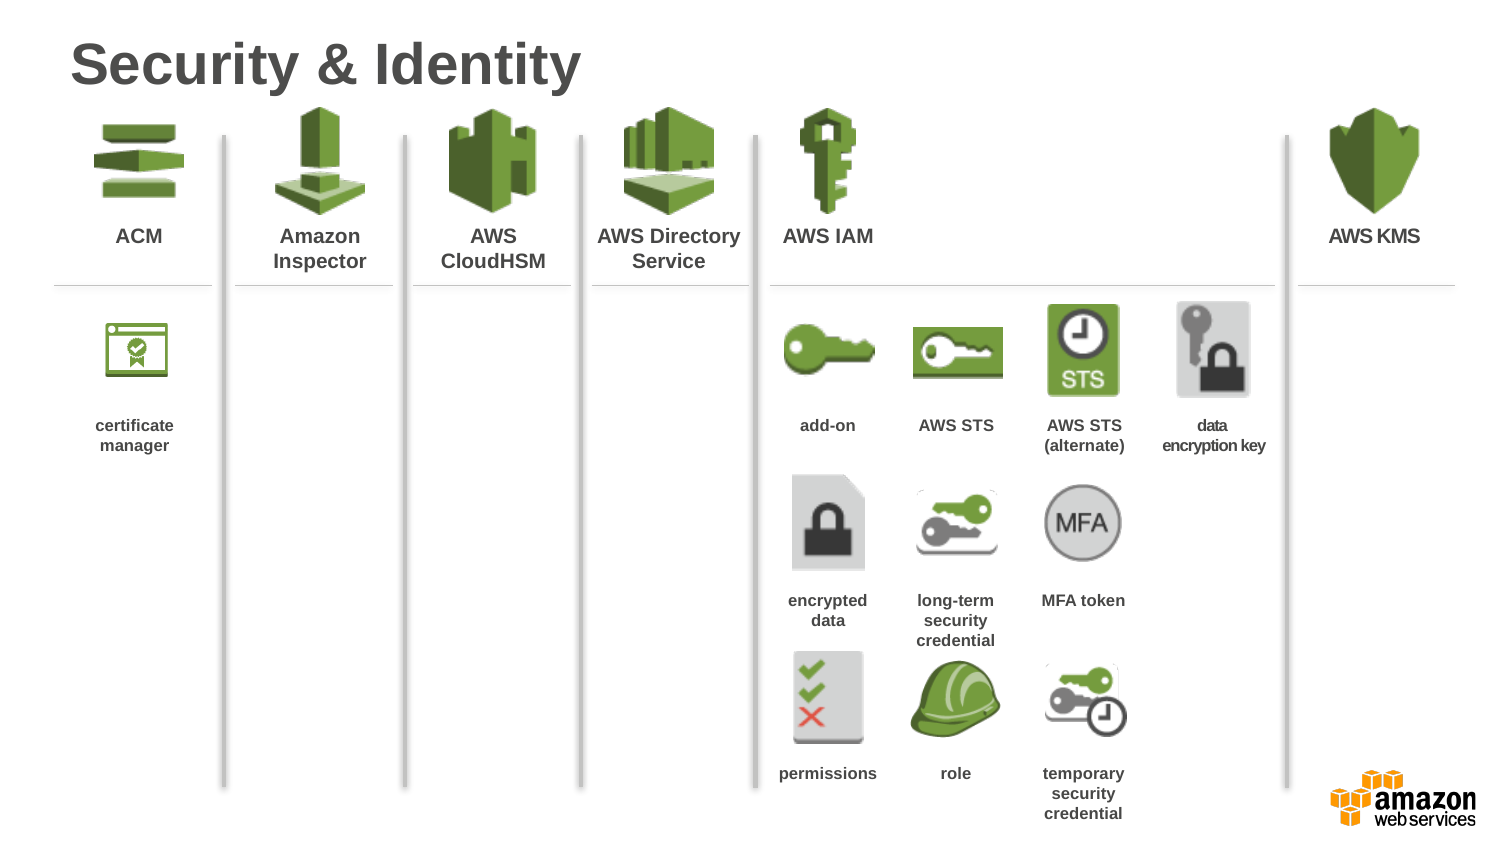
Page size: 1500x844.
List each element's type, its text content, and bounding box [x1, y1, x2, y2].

text_box Amazon Inspector [242, 223, 398, 249]
text_box ACM [61, 223, 217, 249]
text_box temporary security credential [1031, 762, 1137, 808]
picture [275, 106, 365, 215]
text_box permissions [775, 762, 881, 808]
picture [104, 323, 168, 377]
picture [624, 106, 714, 215]
picture [1329, 106, 1420, 215]
picture [1044, 483, 1123, 562]
picture [449, 107, 537, 214]
picture [793, 650, 864, 745]
picture [791, 474, 866, 571]
text_box AWS STS (alternate) [1014, 414, 1155, 460]
text_box encrypted data [775, 589, 881, 635]
text_box role [903, 762, 1009, 808]
title Security & Identity [55, 18, 1402, 109]
picture [1175, 301, 1251, 399]
text_box AWS IAM [775, 223, 881, 249]
text_box AWS STS [887, 414, 1014, 460]
text_box MFA token [1031, 589, 1137, 635]
picture [784, 323, 875, 377]
text_box AWS KMS [1322, 223, 1428, 249]
picture [93, 123, 184, 198]
picture [1047, 304, 1121, 398]
picture [800, 108, 856, 214]
text_box add-on [775, 414, 881, 460]
text_box AWS CloudHSM [415, 223, 571, 249]
text_box long-term security credential [903, 589, 1009, 635]
text_box certificate manager [82, 414, 188, 460]
picture [916, 489, 999, 557]
picture [910, 659, 1001, 738]
text_box AWS Directory Service [591, 223, 747, 249]
text_box data encryption key [1155, 414, 1274, 460]
picture [912, 327, 1003, 380]
picture [1045, 663, 1127, 737]
